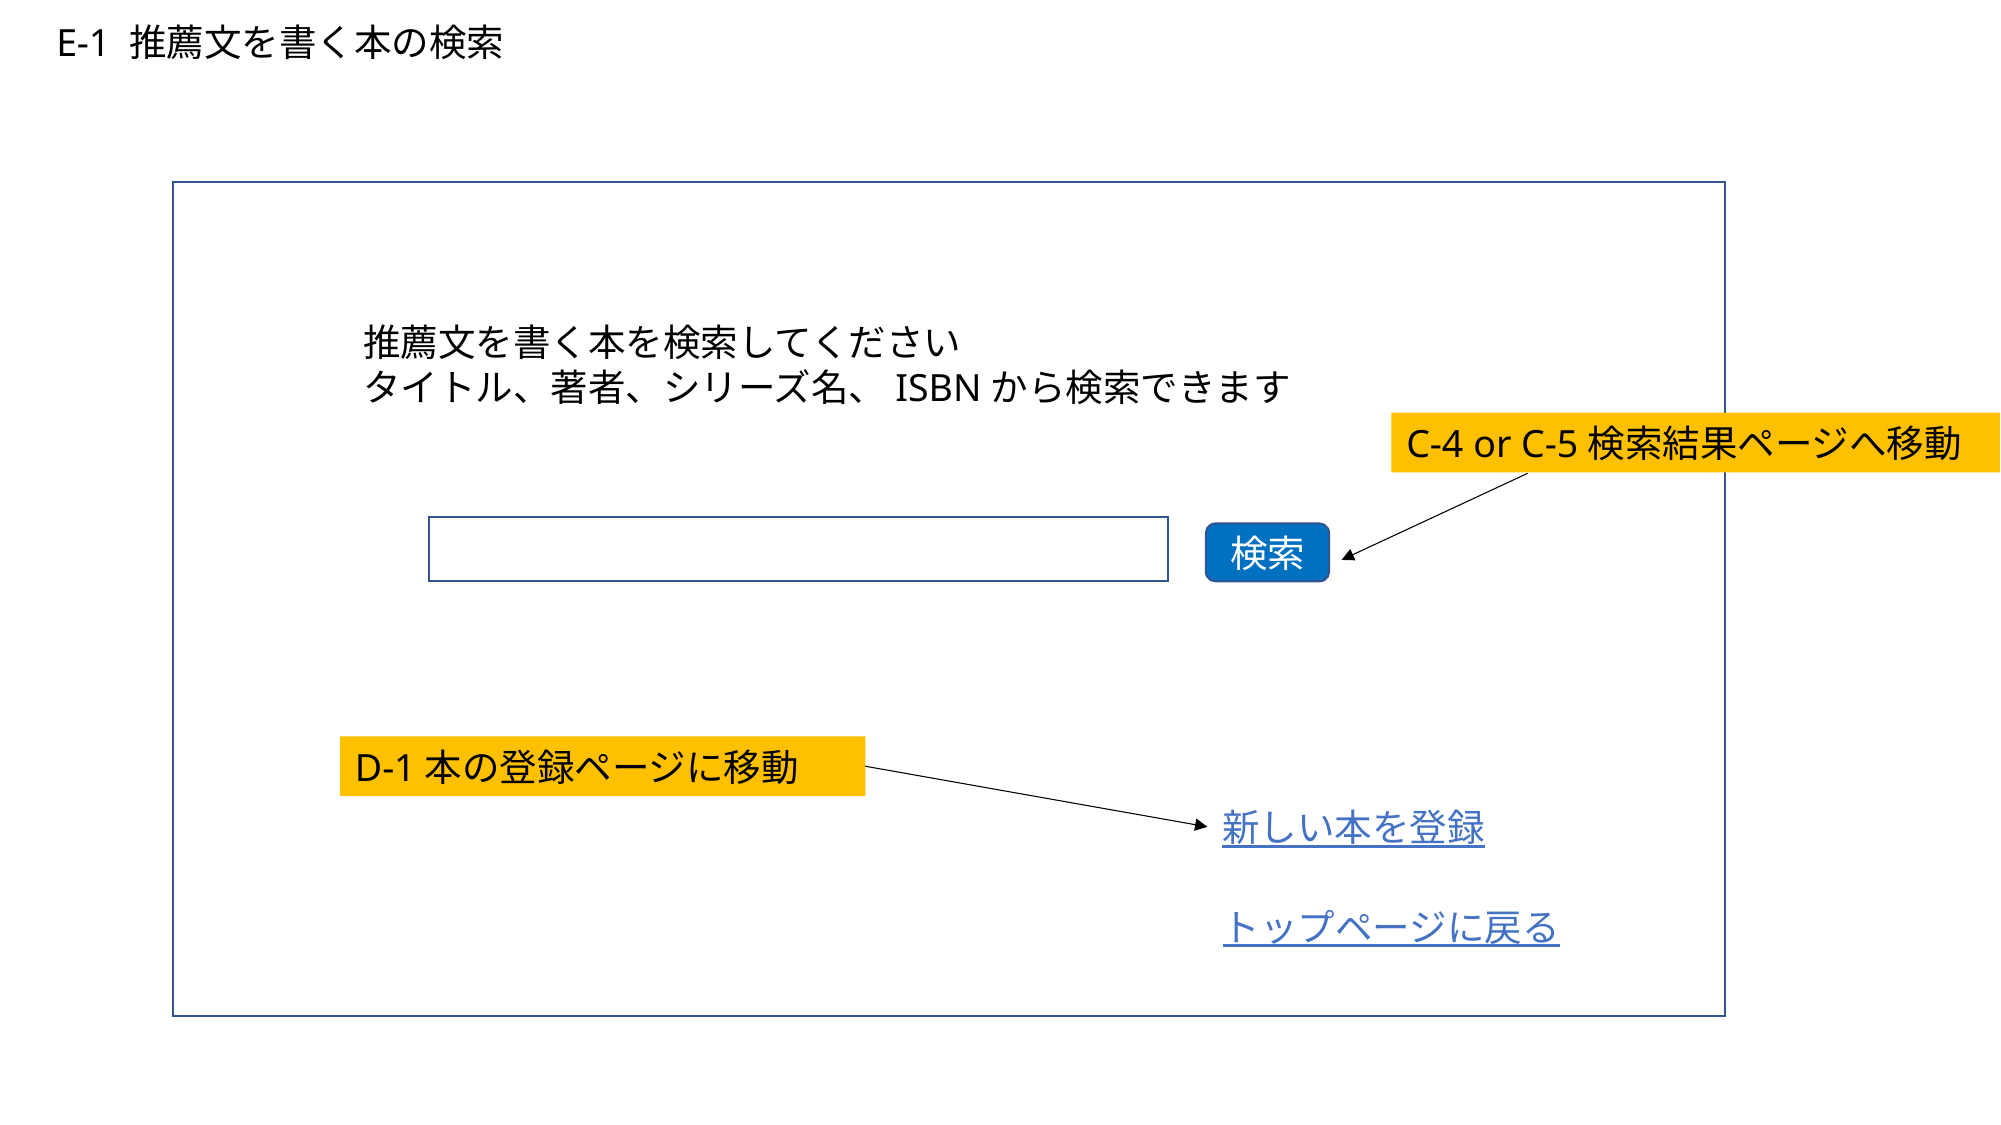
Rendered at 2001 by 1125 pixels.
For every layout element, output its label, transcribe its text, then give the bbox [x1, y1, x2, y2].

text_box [1341, 473, 1528, 560]
text_box E-1 推薦文を書く本の検索 [41, 11, 520, 72]
text_box [172, 181, 1726, 1017]
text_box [865, 766, 1206, 828]
text_box D-1本の登録ページに移動 [340, 736, 866, 797]
text_box C-4 or C-5検索結果ページへ移動 [1391, 412, 2000, 473]
